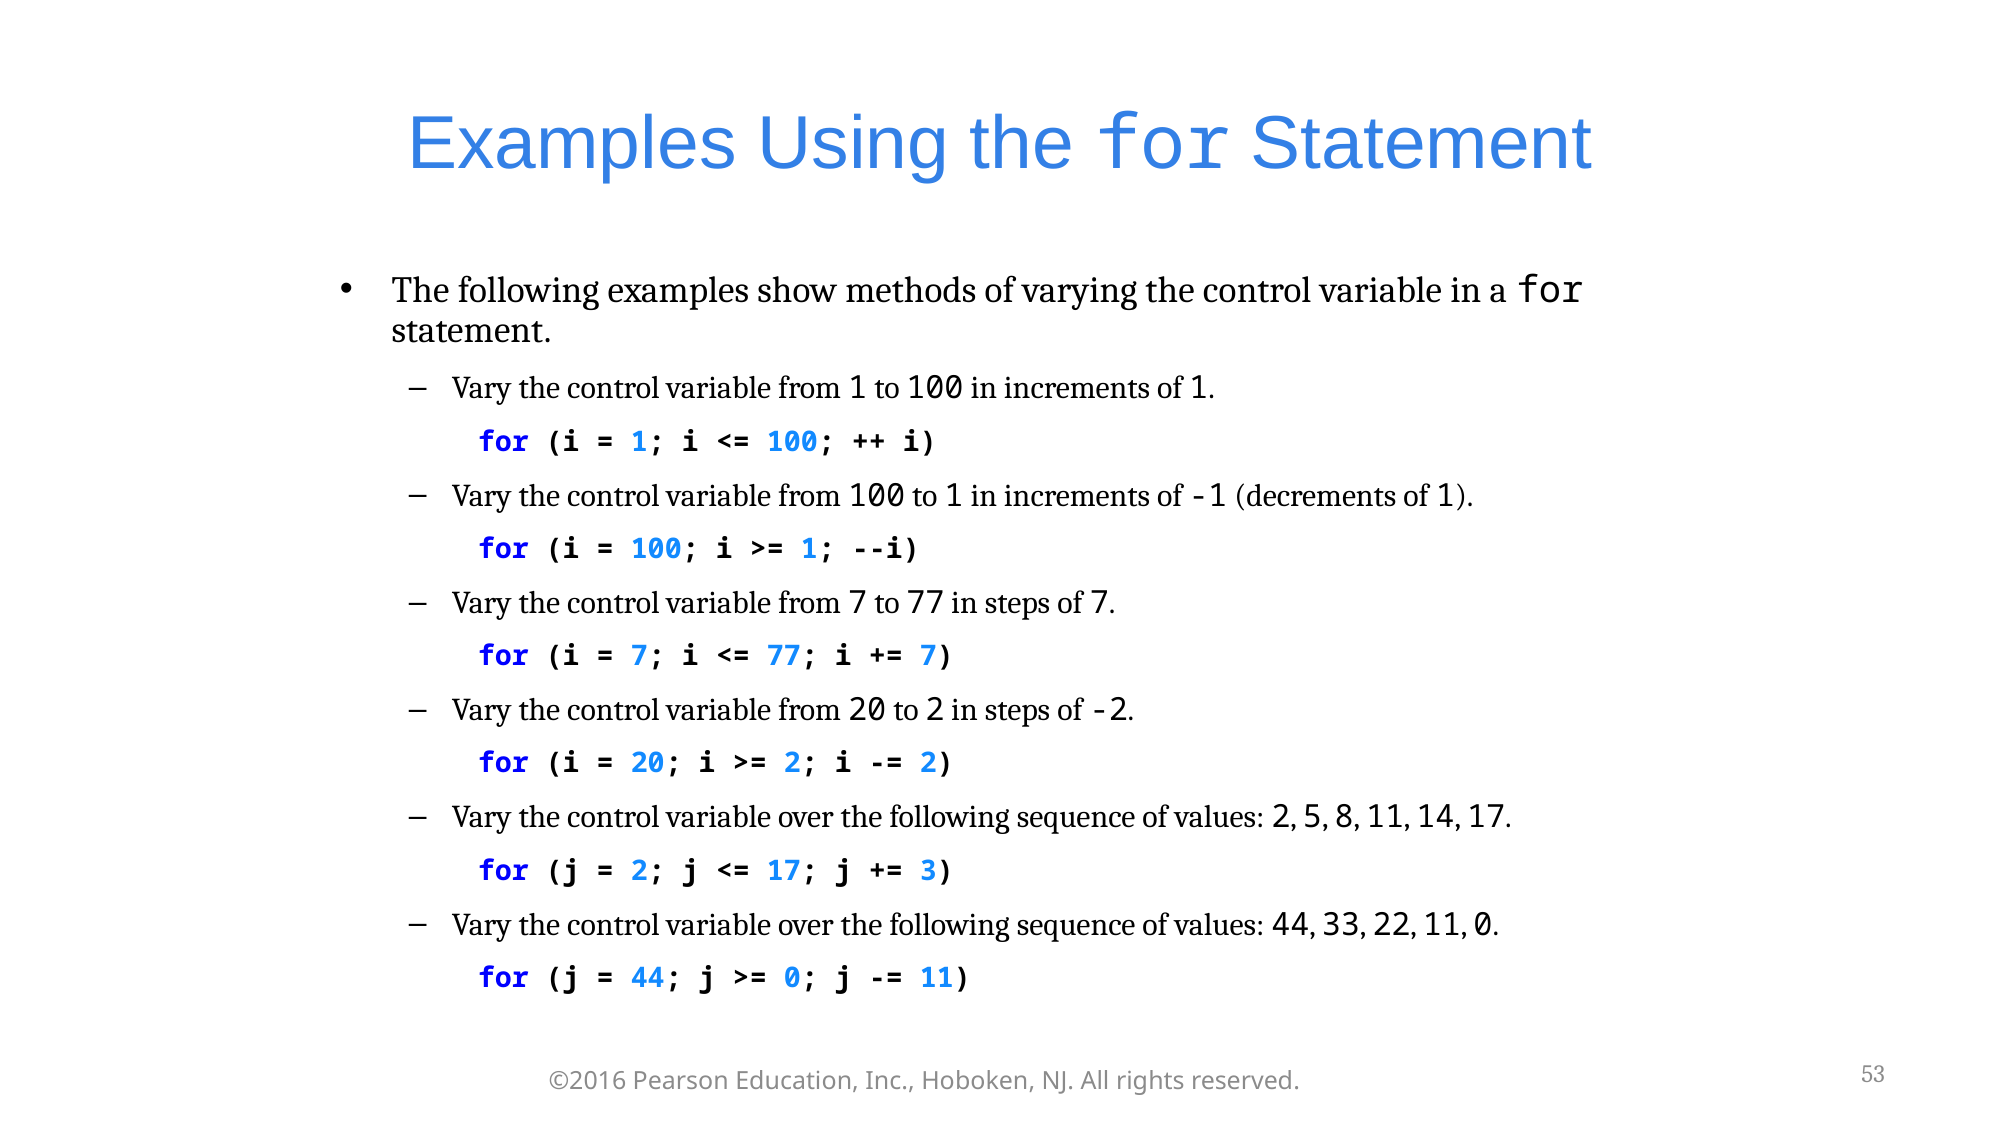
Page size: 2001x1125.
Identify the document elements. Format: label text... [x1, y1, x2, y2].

footer ©2016 Pearson Education, Inc., Hoboken, NJ. All rights reserved. [383, 1050, 1467, 1110]
slide_number 53 [1433, 1042, 1900, 1103]
list The following examples show methods of varying the control variable in a for statement. Vary the control variable from 1 to 100 in increments of 1. for (i = 1; i <= 100; ++ i) Vary the control variable from 100 to 1 in increments of -1 (decrements of 1). for (i = 100; i >= 1; --i) Vary the control variable from 7 to 77 in steps of 7. for (i = 7; i <= 77; i += 7) Vary the control variable from 20 to 2 in steps of -2. for (i = 20; i >= 2; i -= 2) Vary the control variable over the following sequence of values: 2, 5, 8, 11, 14, 17. for (j = 2; j <= 17; j += 3) Vary the control variable over the following sequence of values: 44, 33, 22, 11, 0. for (j = 44; j >= 0; j -= 11) [324, 262, 1725, 1005]
title Examples Using the for Statement [99, 45, 1900, 233]
